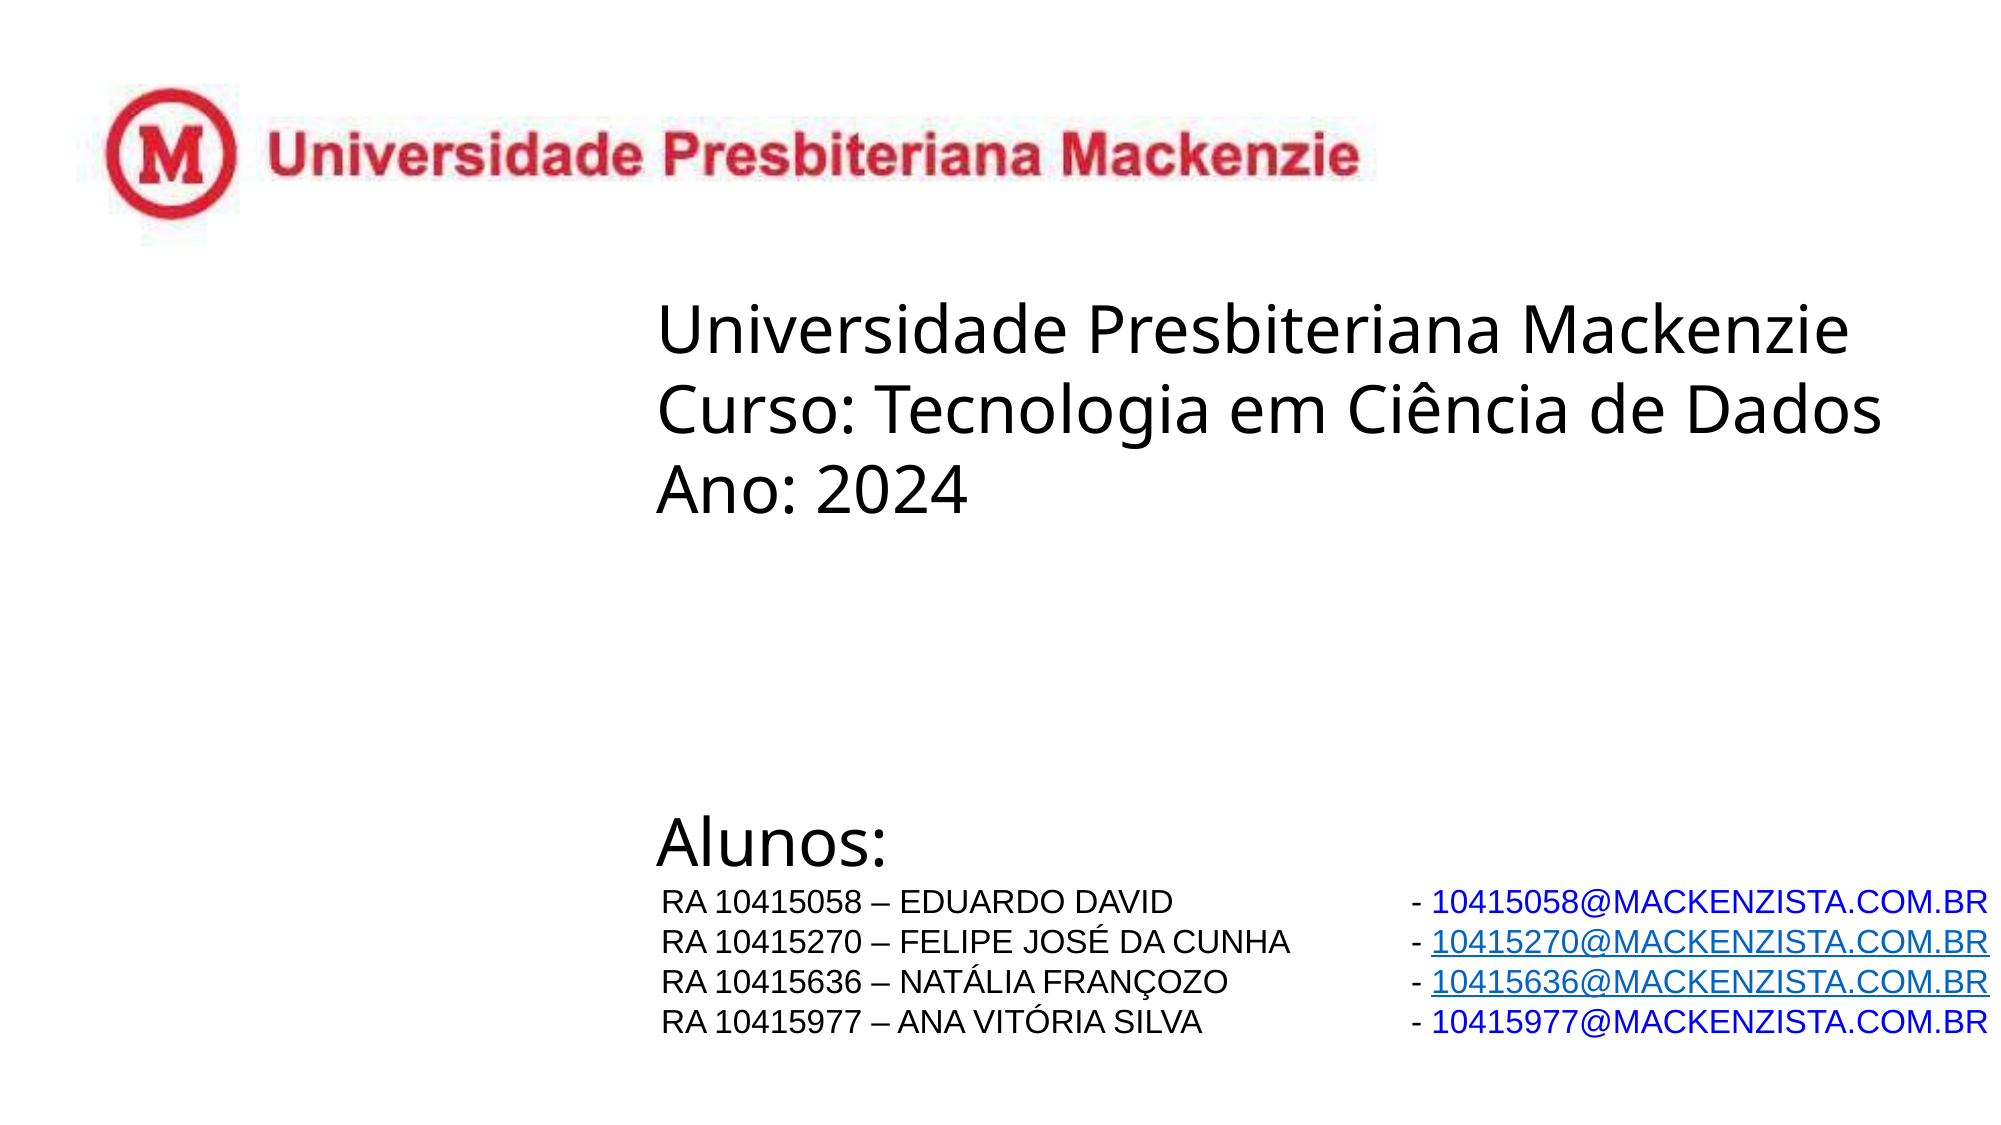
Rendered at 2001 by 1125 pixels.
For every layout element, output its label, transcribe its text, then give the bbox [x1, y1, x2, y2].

picture [77, 52, 1397, 253]
text_box Universidade Presbiteriana Mackenzie Curso: Tecnologia em Ciência de Dados Ano: 2024 [641, 119, 1979, 534]
text_box Alunos: RA 10415058 – EDUARDO DAVID - 10415058@MACKENZISTA.COM.BR RA 10415270 – FELIPE JOSÉ DA CUNHA - 10415270@MACKENZISTA.COM.BR RA 10415636 – NATÁLIA FRANÇOZO - 10415636@MACKENZISTA.COM.BR RA 10415977 – ANA VITÓRIA SILVA - 10415977@MACKENZISTA.COM.BR [641, 632, 2000, 1048]
